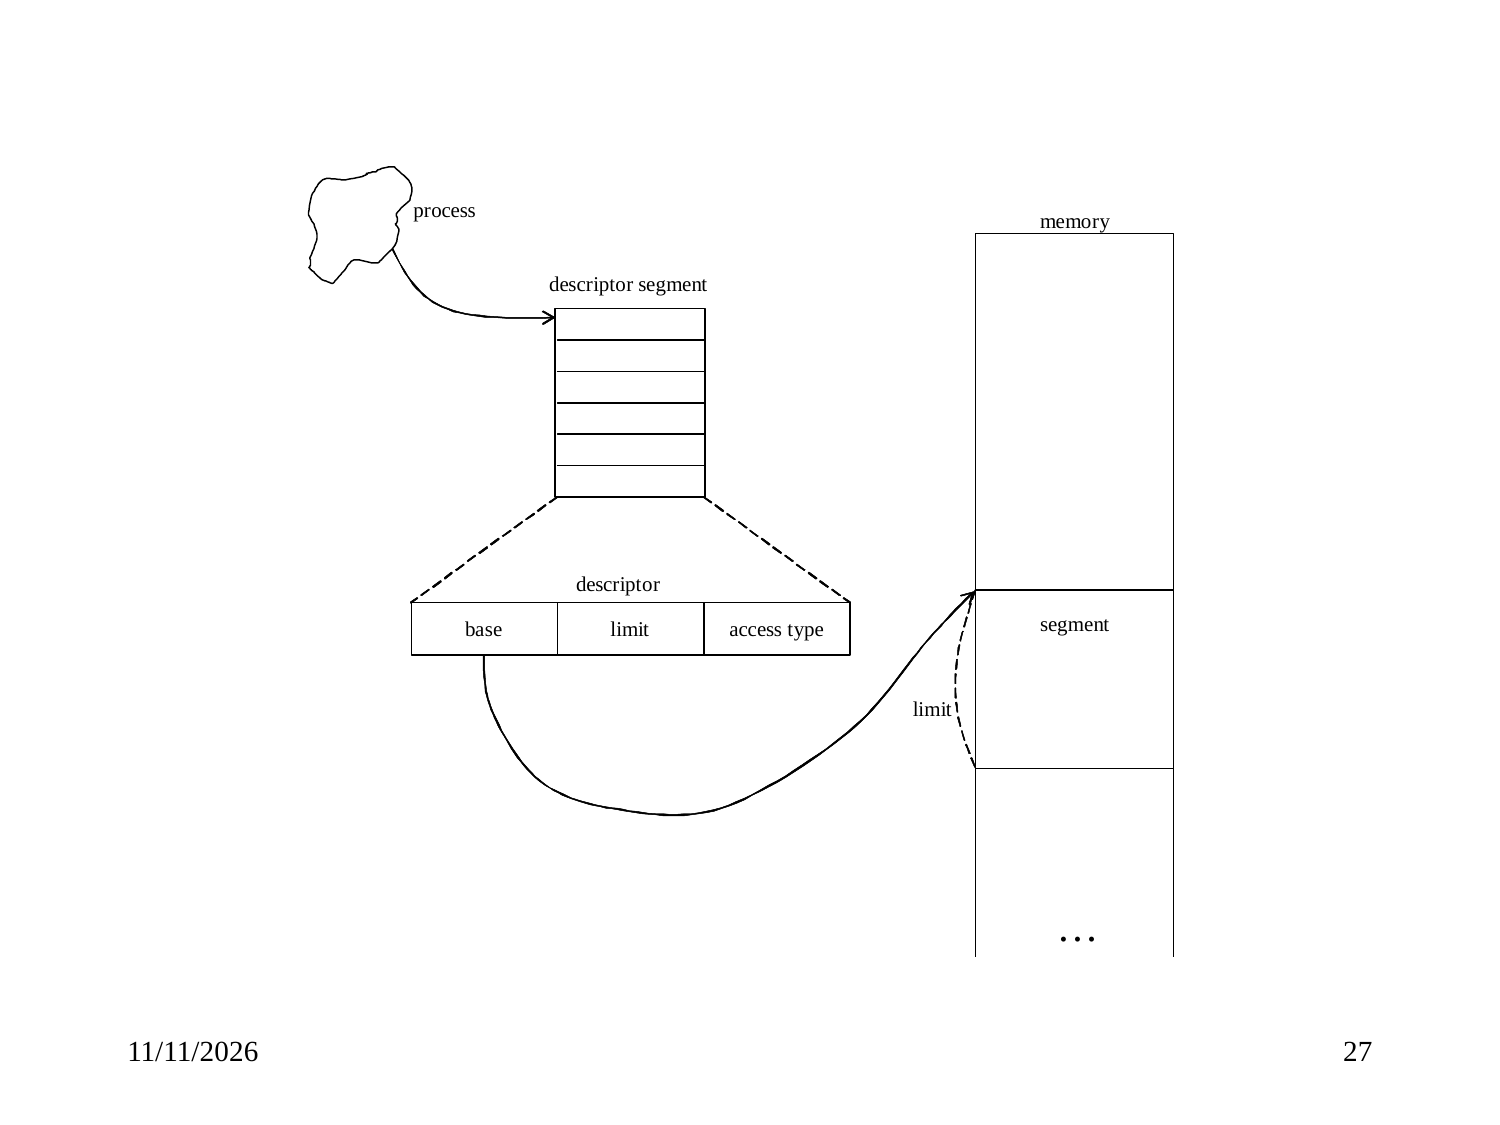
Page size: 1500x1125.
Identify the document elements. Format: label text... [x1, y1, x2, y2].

text_box 9/28/2017 [112, 1024, 425, 1100]
picture [299, 165, 1201, 960]
text_box 27 [1074, 1024, 1388, 1100]
